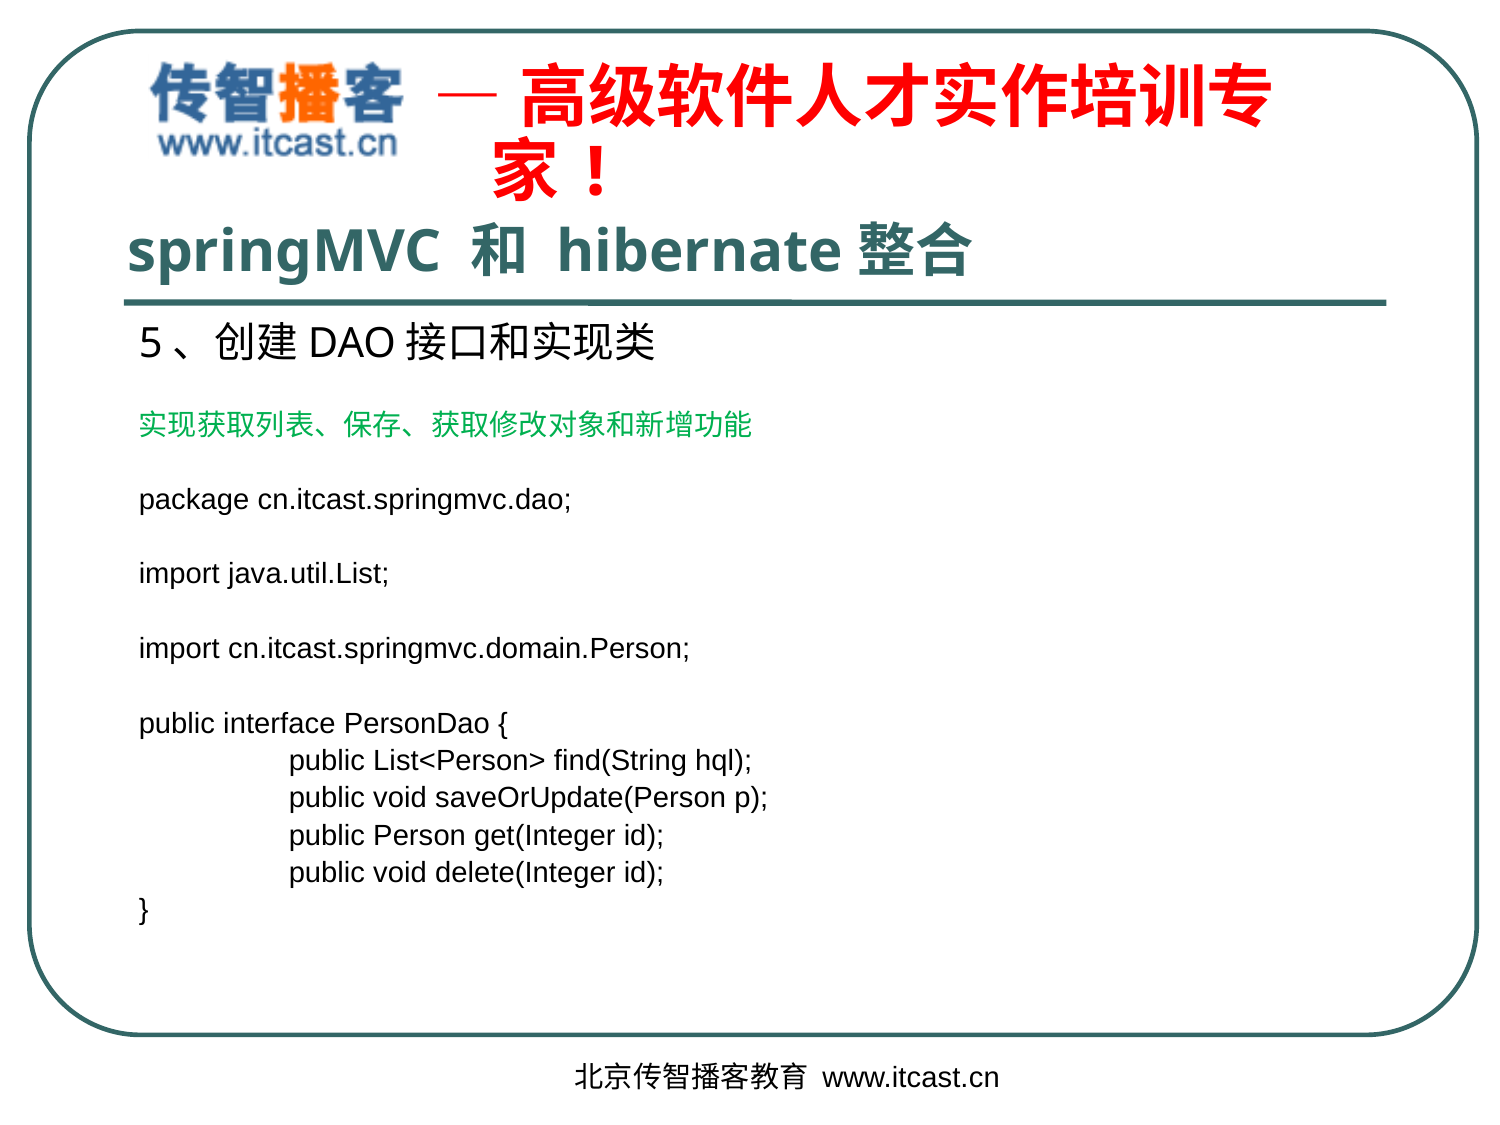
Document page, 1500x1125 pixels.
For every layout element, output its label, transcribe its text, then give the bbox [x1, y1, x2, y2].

title springMVC 和 hibernate整合 [112, 54, 1375, 291]
text_box 5、创建DAO接口和实现类 实现获取列表、保存、获取修改对象和新增功能 package cn.itcast.springmvc.dao; import java.util.List; import cn.itcast.springmvc.domain.Person; public interface PersonDao { public List<Person> find(String hql); public void saveOrUpdate(Person p); public Person get(Integer id); public void delete(Integer id); } [123, 314, 1500, 971]
footer 北京传智播客教育 www.itcast.cn [549, 1050, 1025, 1125]
